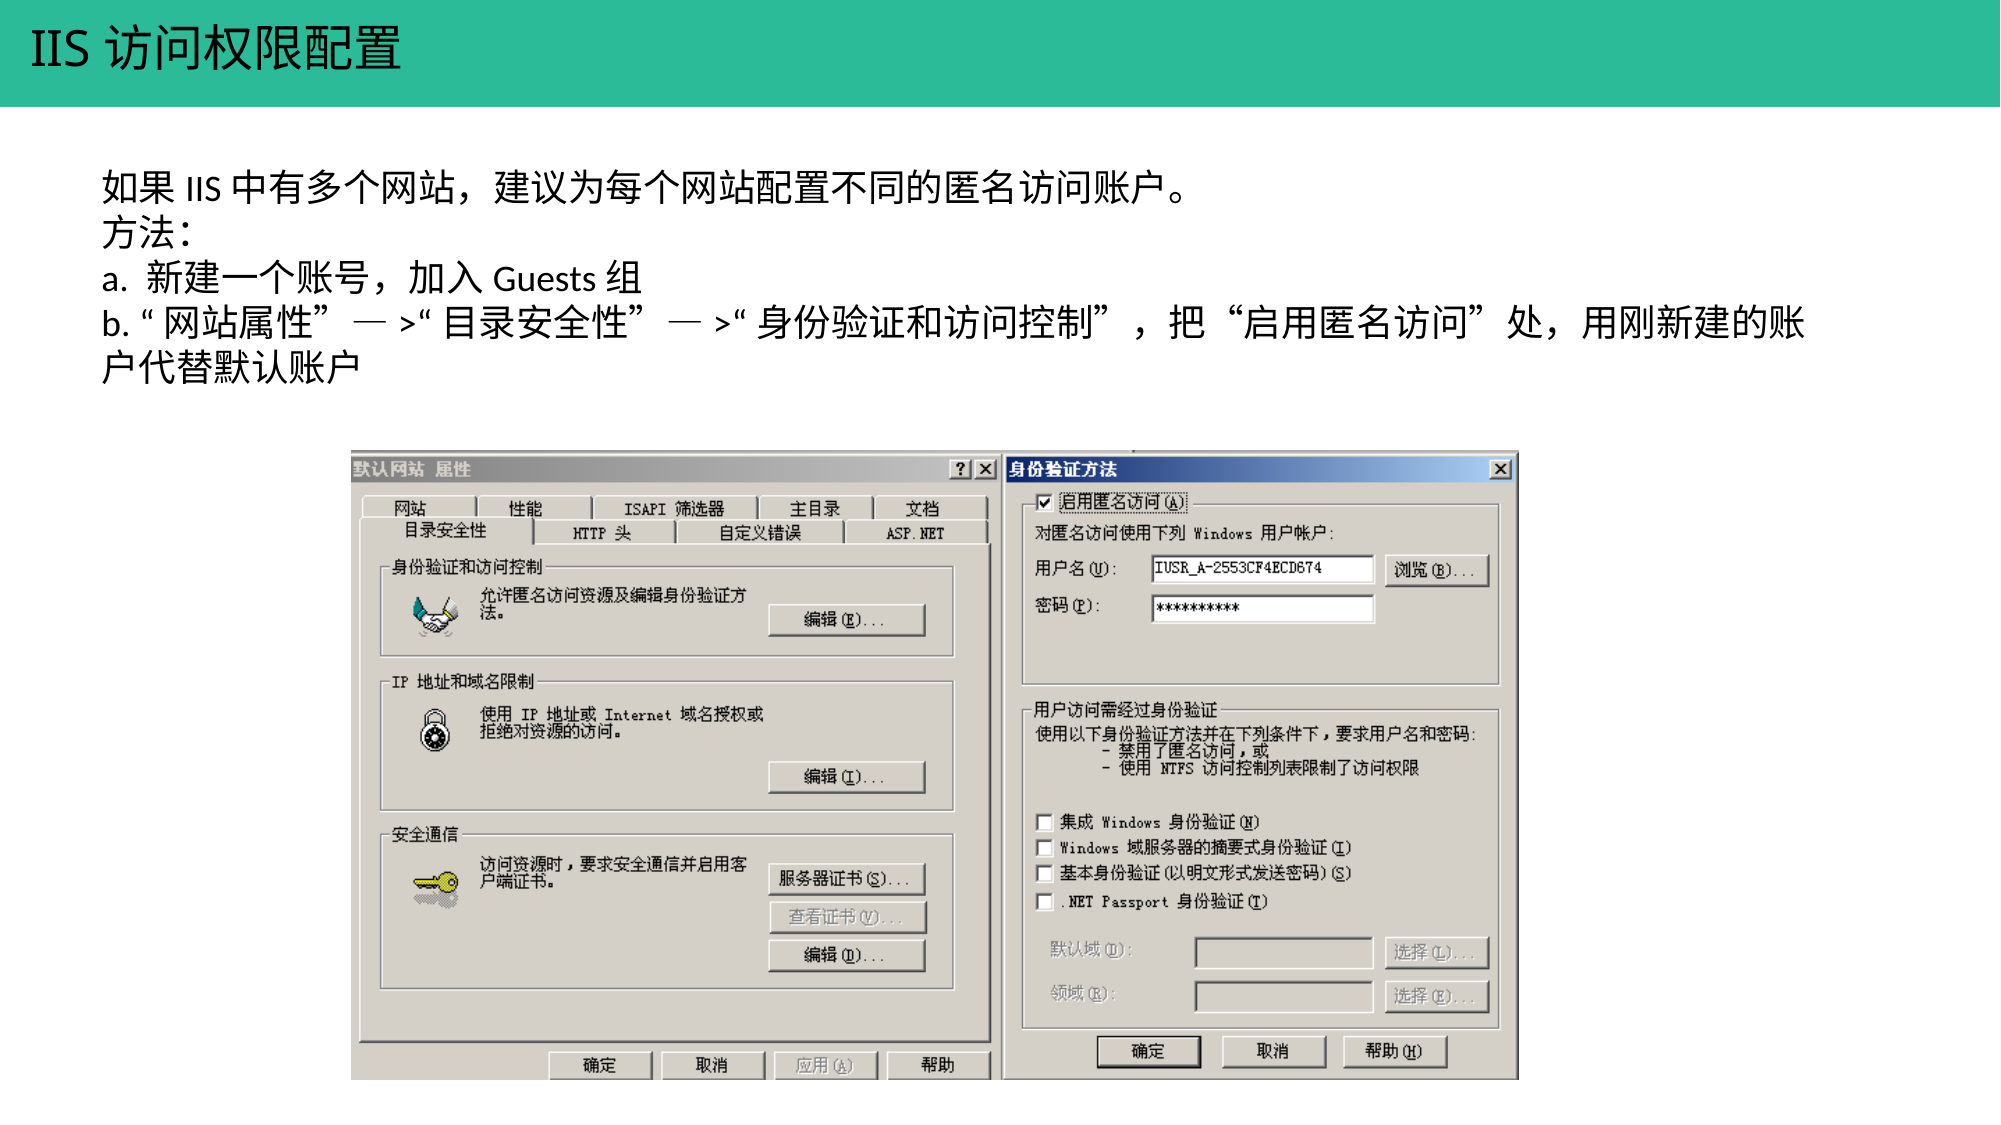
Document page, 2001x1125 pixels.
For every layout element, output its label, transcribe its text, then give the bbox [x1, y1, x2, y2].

picture [351, 450, 1519, 1080]
text_box [0, 0, 2000, 107]
text_box 如果IIS中有多个网站，建议为每个网站配置不同的匿名访问账户。 方法： a. 新建一个账号，加入Guests组 b. “网站属性”—>“目录安全性”—>“身份验证和访问控制”，把“启用匿名访问”处，用刚新建的账户代替默认账户 [86, 157, 1828, 397]
text_box IIS访问权限配置 [15, 9, 1900, 85]
